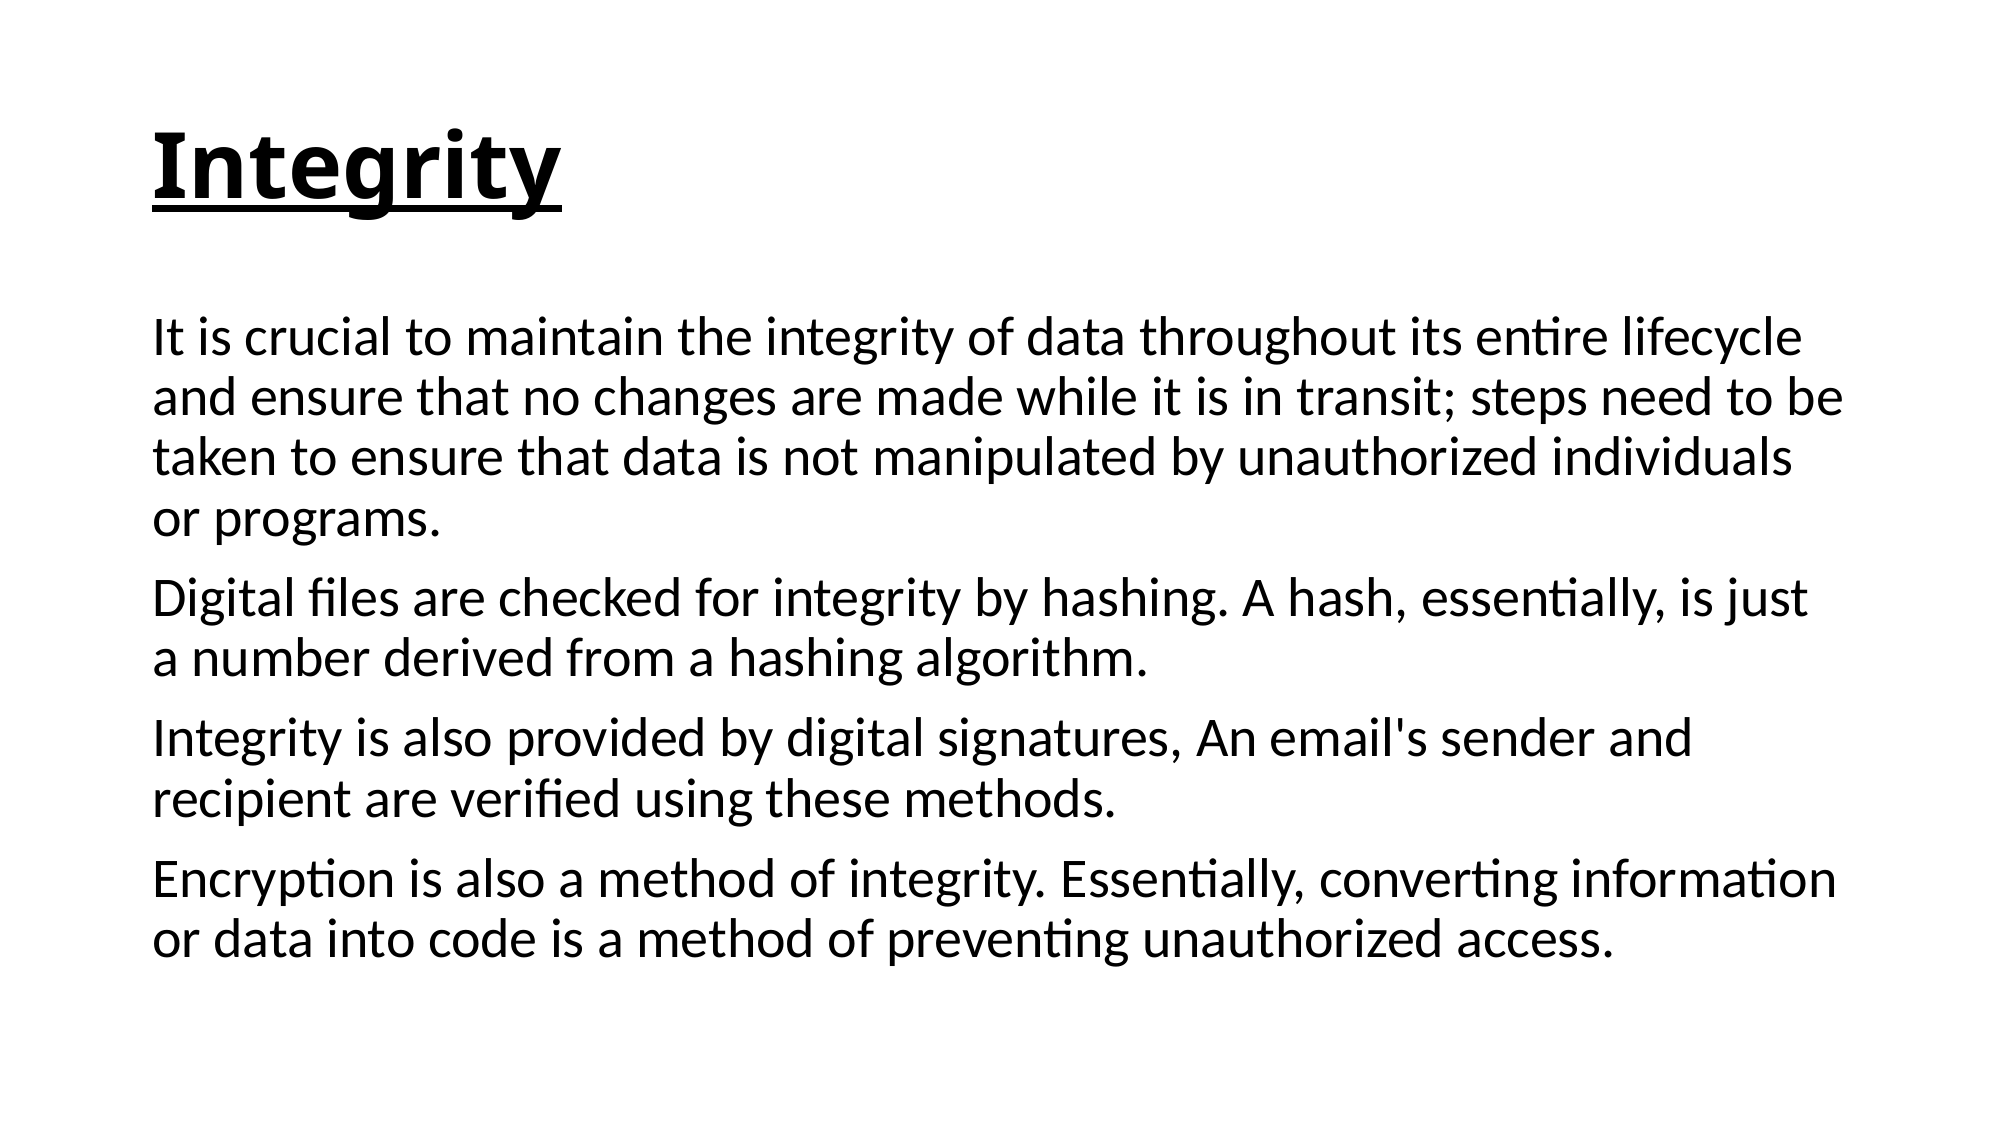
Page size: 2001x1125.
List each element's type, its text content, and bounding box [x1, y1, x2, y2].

list It is crucial to maintain the integrity of data throughout its entire lifecycle and ensure that no changes are made while it is in transit; steps need to be taken to ensure that data is not manipulated by unauthorized individuals or programs. Digital files are checked for integrity by hashing. A hash, essentially, is just a number derived from a hashing algorithm. Integrity is also provided by digital signatures, An email's sender and recipient are verified using these methods. Encryption is also a method of integrity. Essentially, converting information or data into code is a method of preventing unauthorized access. [137, 299, 1863, 1014]
title Integrity [137, 59, 1863, 278]
